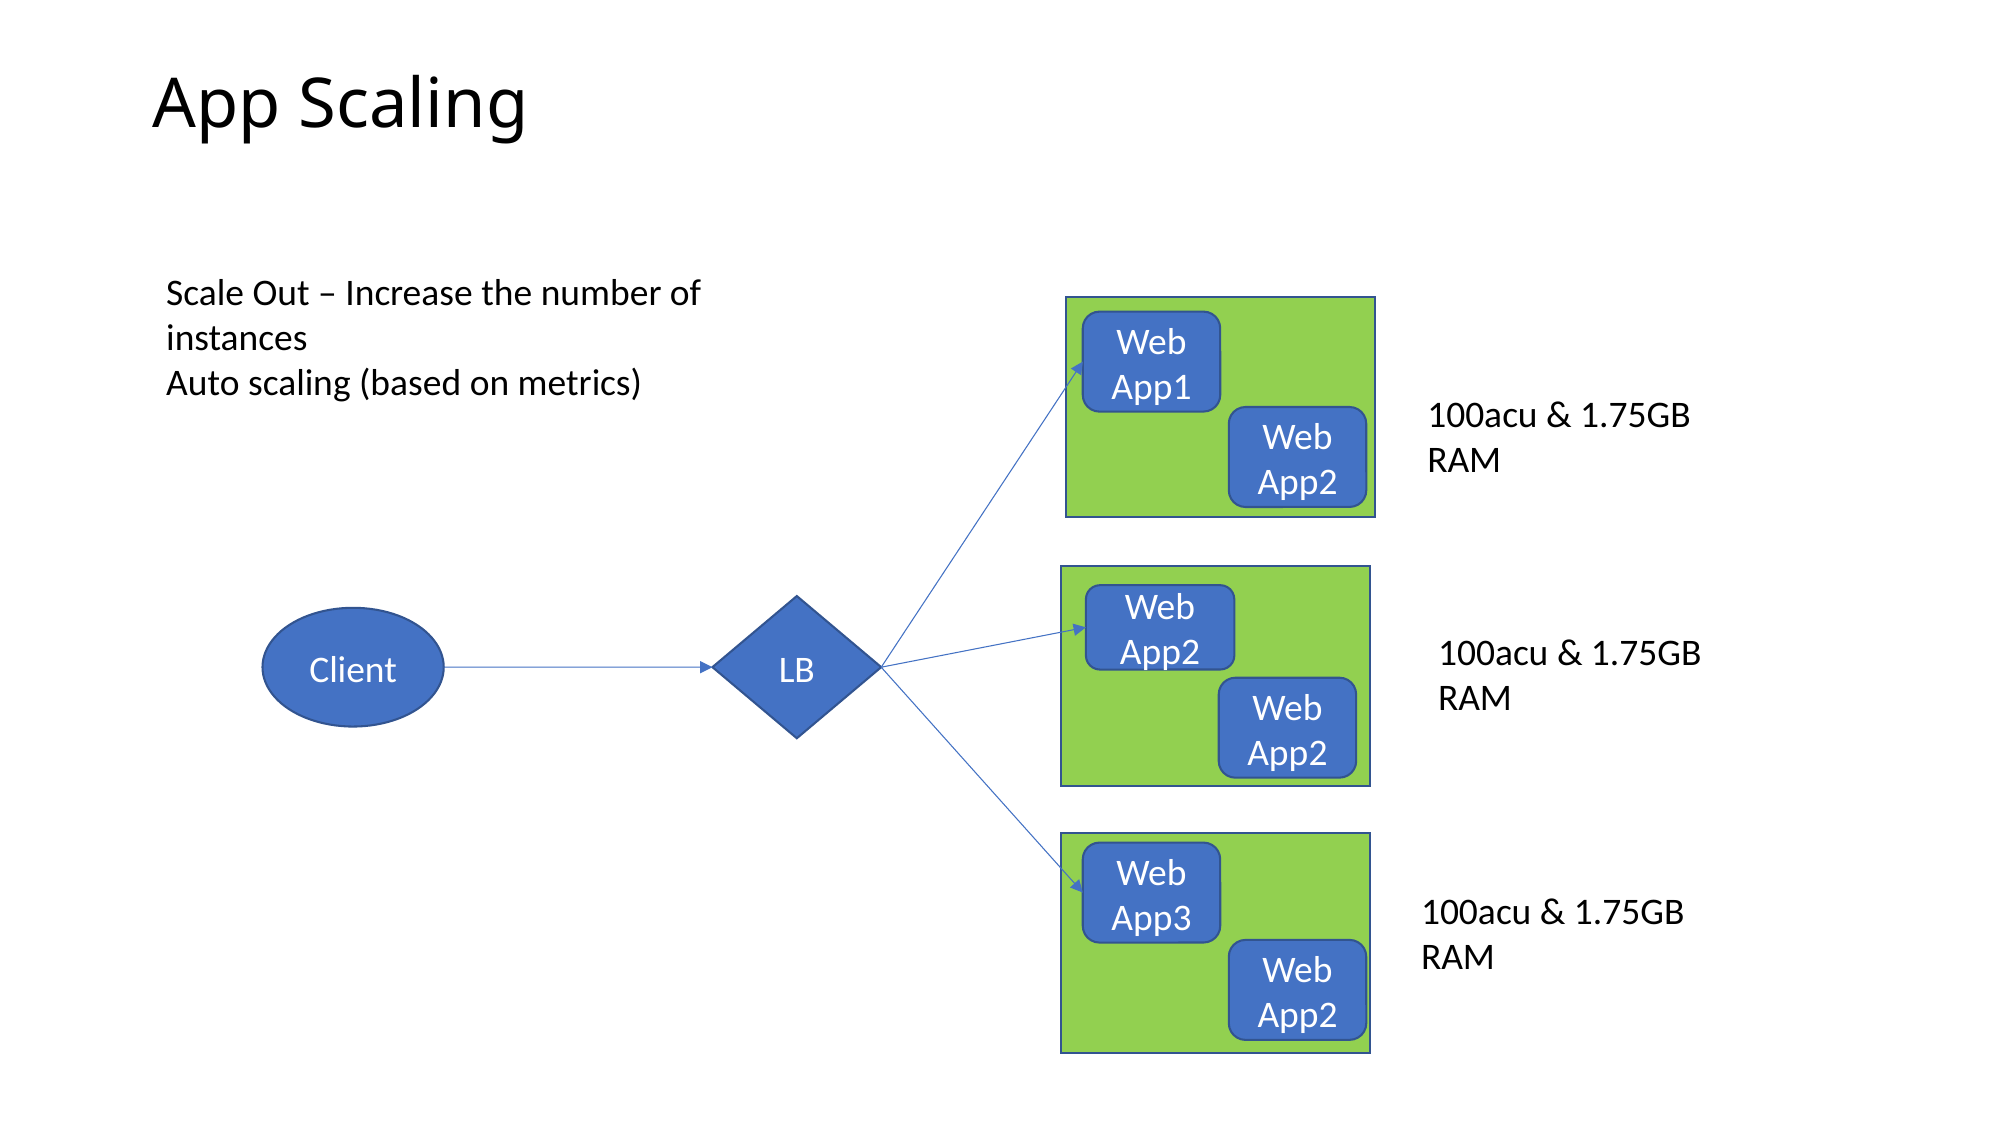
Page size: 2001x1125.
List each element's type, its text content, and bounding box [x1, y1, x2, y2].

text_box 100acu & 1.75GB RAM [1406, 879, 1743, 985]
text_box [1060, 832, 1371, 1054]
text_box Web App3 [1081, 841, 1222, 944]
text_box Web App2 [1217, 676, 1358, 779]
text_box Scale Out – Increase the number of instances Auto scaling (based on metrics) [151, 260, 833, 410]
text_box Web App2 [1084, 584, 1236, 671]
text_box [1065, 296, 1376, 518]
text_box 100acu & 1.75GB RAM [1412, 382, 1749, 488]
text_box LB [711, 594, 881, 740]
title App Scaling [137, 59, 1863, 150]
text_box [881, 361, 1083, 627]
text_box [1083, 565, 1371, 787]
text_box 100acu & 1.75GB RAM [1423, 620, 1760, 726]
text_box Web App1 [1081, 310, 1222, 413]
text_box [881, 667, 1083, 893]
text_box Web App2 [1227, 405, 1368, 509]
text_box Client [261, 606, 445, 728]
text_box Web App2 [1227, 938, 1368, 1041]
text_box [881, 627, 1086, 668]
